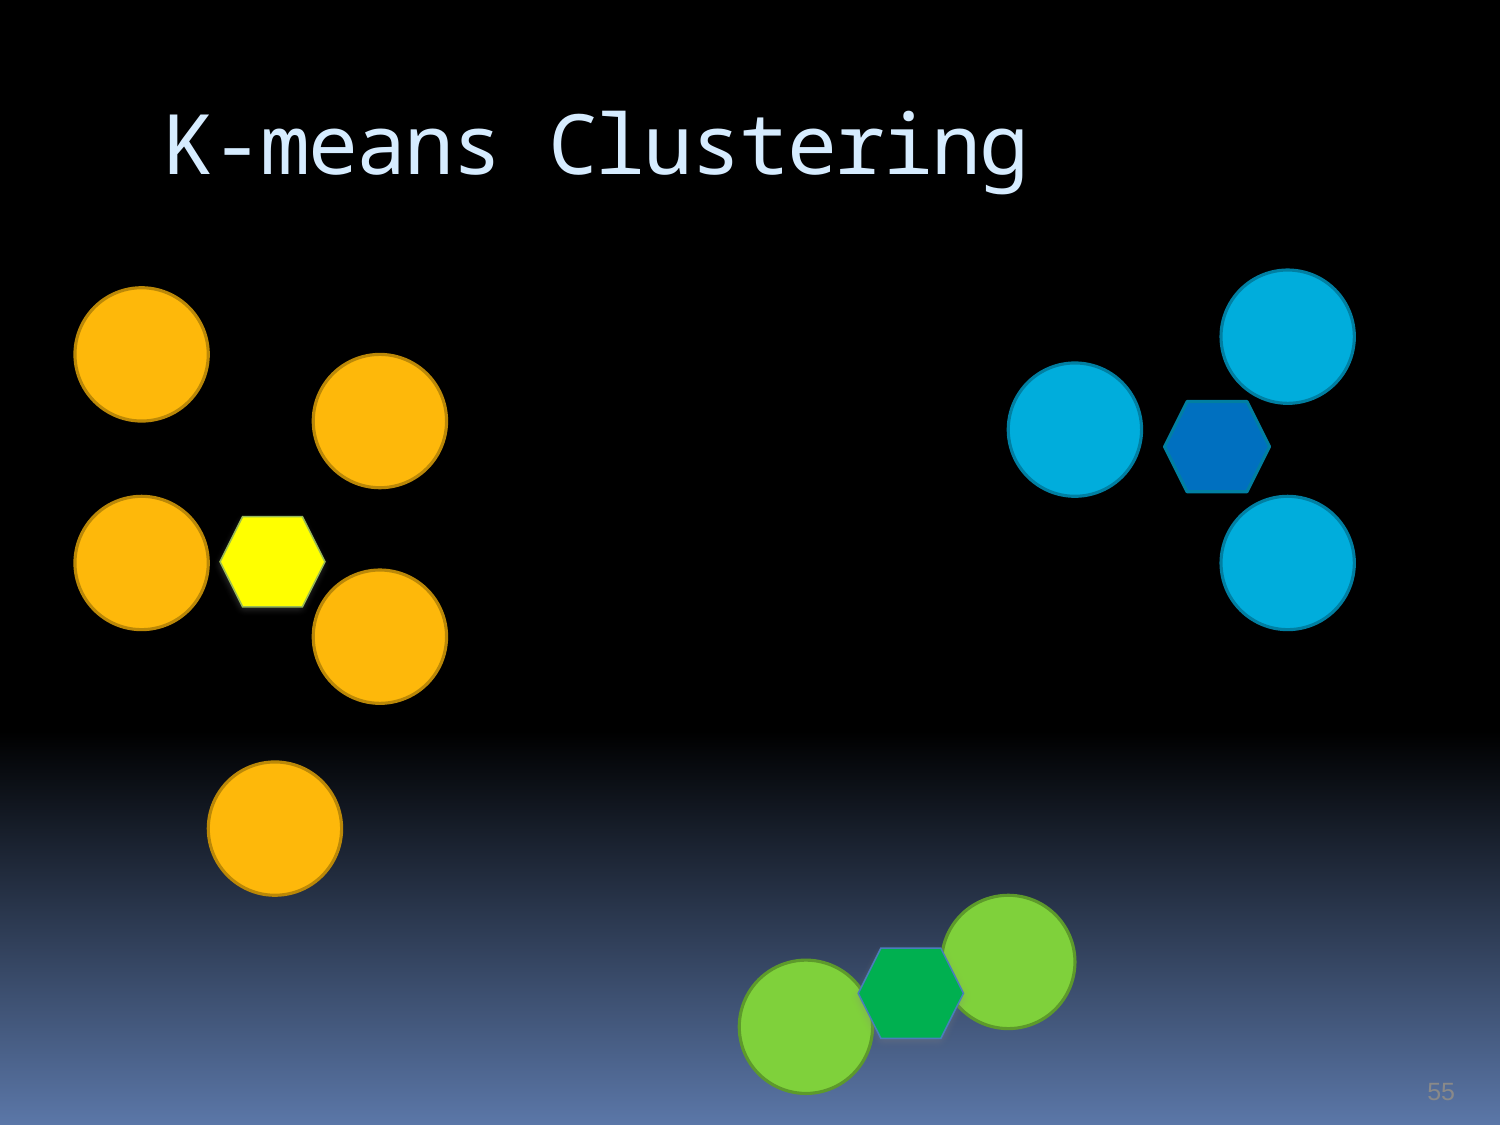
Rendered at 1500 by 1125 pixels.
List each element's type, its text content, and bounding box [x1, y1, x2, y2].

text_box [1163, 399, 1271, 494]
text_box [311, 352, 449, 490]
text_box [73, 286, 210, 423]
text_box [737, 958, 874, 1096]
text_box [858, 948, 964, 1039]
text_box [73, 494, 210, 632]
title K-means Clustering [150, 83, 1425, 234]
slide_number 55 [1412, 1052, 1488, 1113]
text_box [311, 568, 449, 705]
text_box [1006, 361, 1144, 498]
text_box [1219, 268, 1356, 405]
text_box [206, 760, 344, 897]
text_box [220, 516, 325, 607]
text_box [941, 893, 1077, 1031]
text_box [1219, 494, 1356, 632]
